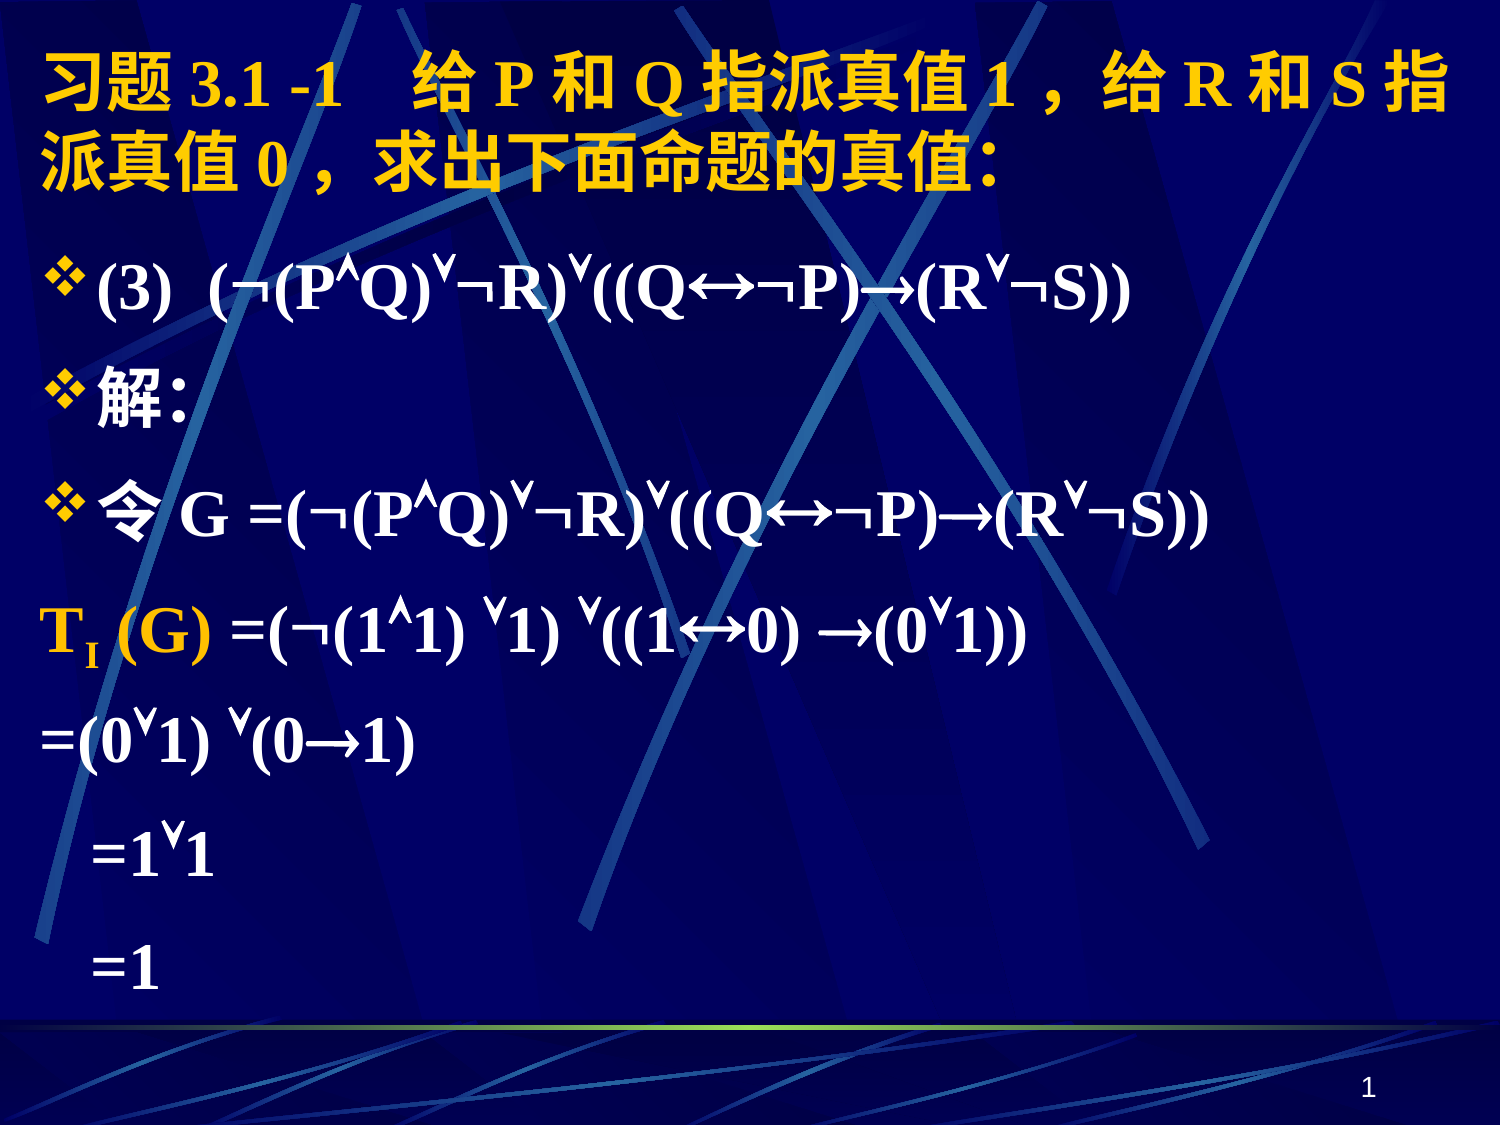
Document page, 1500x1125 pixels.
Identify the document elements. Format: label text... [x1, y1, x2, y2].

footer [516, 1035, 993, 1111]
list (3) ((PQ)R)((QP)(RS)) 解： 令G =((PQ)R)((QP)(RS)) TI (G) =((11) 1) ((10) (01)) =(01) (01) =11 =1 [24, 235, 1475, 986]
slide_number 1 [1079, 1035, 1393, 1111]
title 习题3.1 -1 给P和Q指派真值1，给R和S指派真值0，求出下面命题的真值： [24, 31, 1500, 209]
